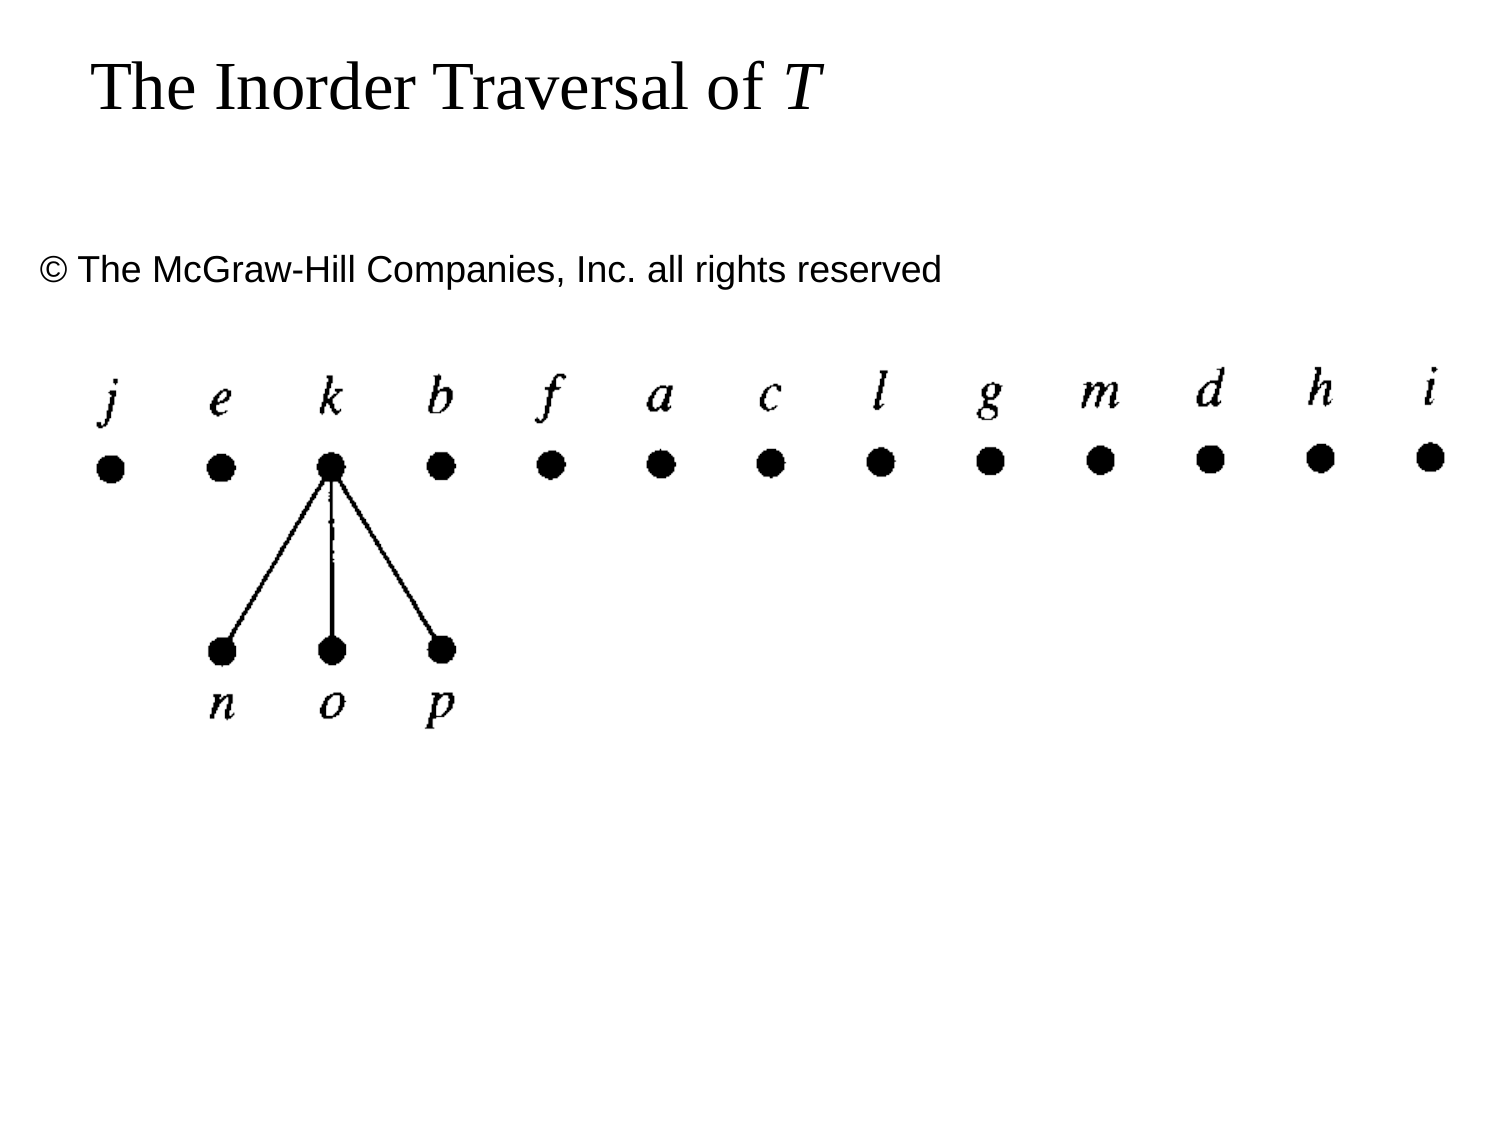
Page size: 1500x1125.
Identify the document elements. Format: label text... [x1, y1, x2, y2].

text_box © The McGraw-Hill Companies, Inc. all rights reserved [24, 237, 1425, 287]
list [0, 287, 1500, 771]
title The Inorder Traversal of T [75, 24, 1425, 150]
